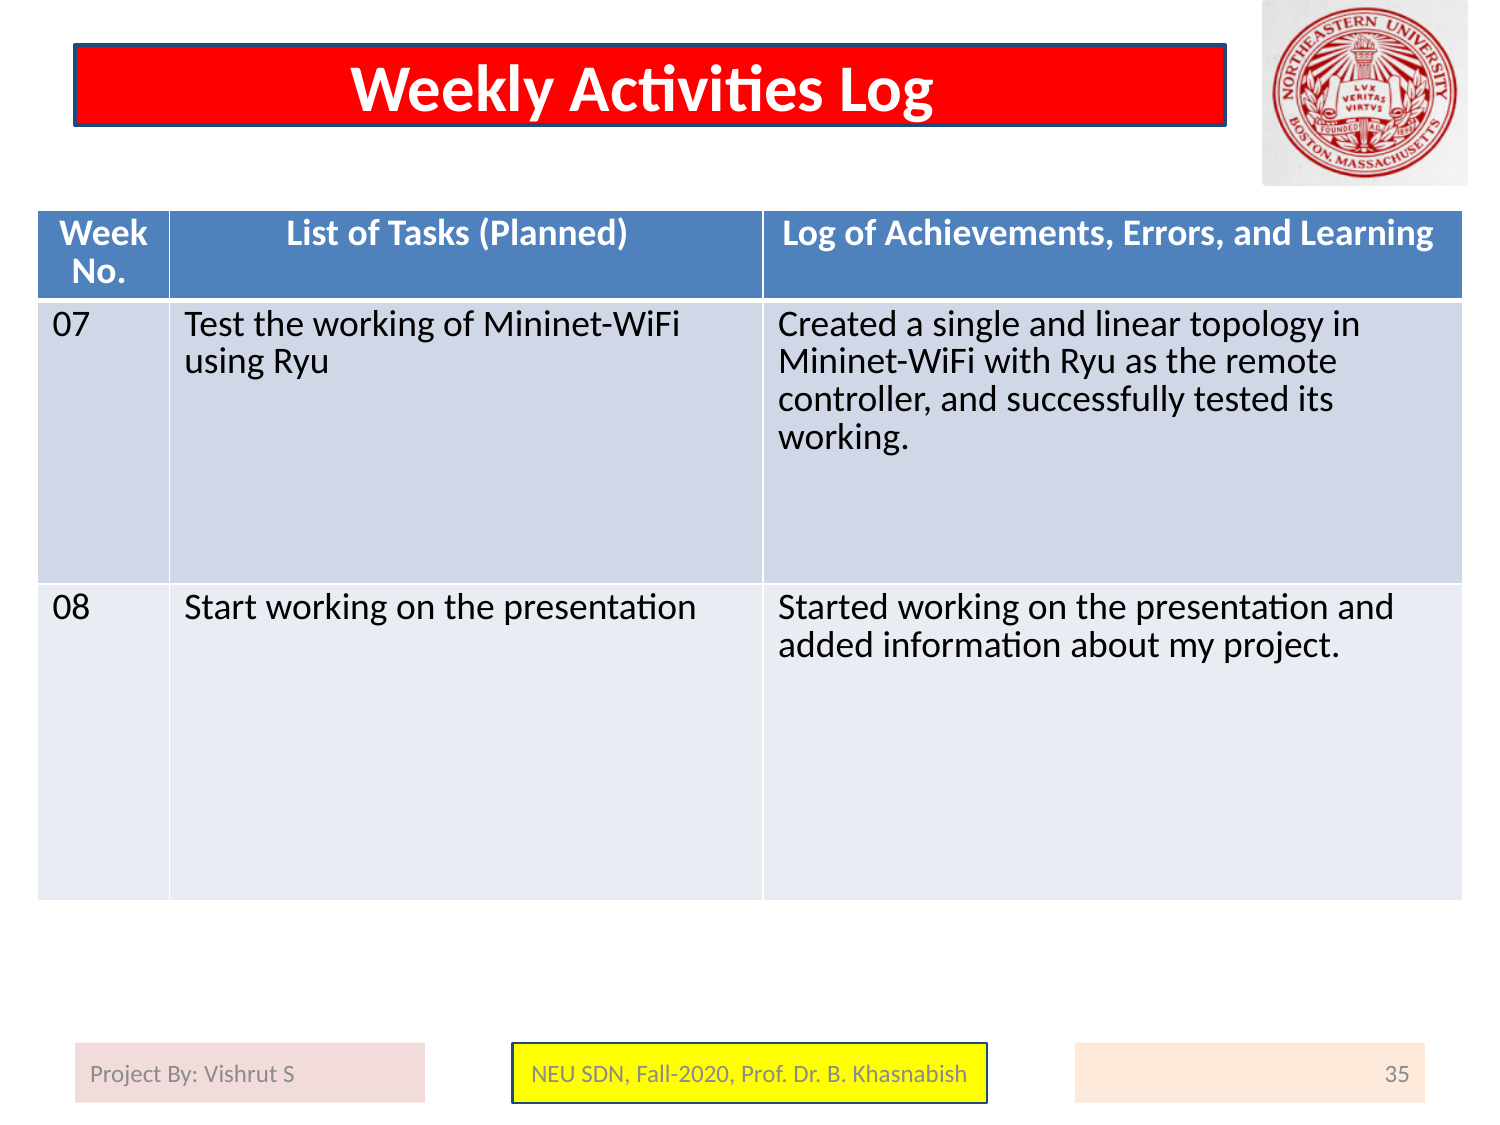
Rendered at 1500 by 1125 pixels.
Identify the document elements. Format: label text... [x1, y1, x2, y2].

slide_number 35 [1074, 1042, 1425, 1103]
table_cell Created a single and linear topology in Mininet-WiFi with Ryu as the remote controller, and successfully tested its working. [764, 303, 1462, 583]
table_cell 07 [38, 303, 169, 583]
table_cell Started working on the presentation and added information about my project. [764, 585, 1462, 900]
table_cell Start working on the presentation [170, 585, 762, 900]
footer NEU SDN, Fall-2020, Prof. Dr. B. Khasnabish [511, 1042, 988, 1104]
table_header List of Tasks (Planned) [170, 211, 762, 298]
table_cell Test the working of Mininet-WiFi using Ryu [170, 303, 762, 583]
title Weekly Activities Log [73, 43, 1227, 127]
table_cell 08 [38, 585, 169, 900]
table_header Log of Achievements, Errors, and Learning [764, 211, 1462, 298]
picture [1262, 0, 1468, 186]
slide_number Project By: Vishrut S [75, 1042, 425, 1103]
table_header Week No. [38, 211, 169, 298]
